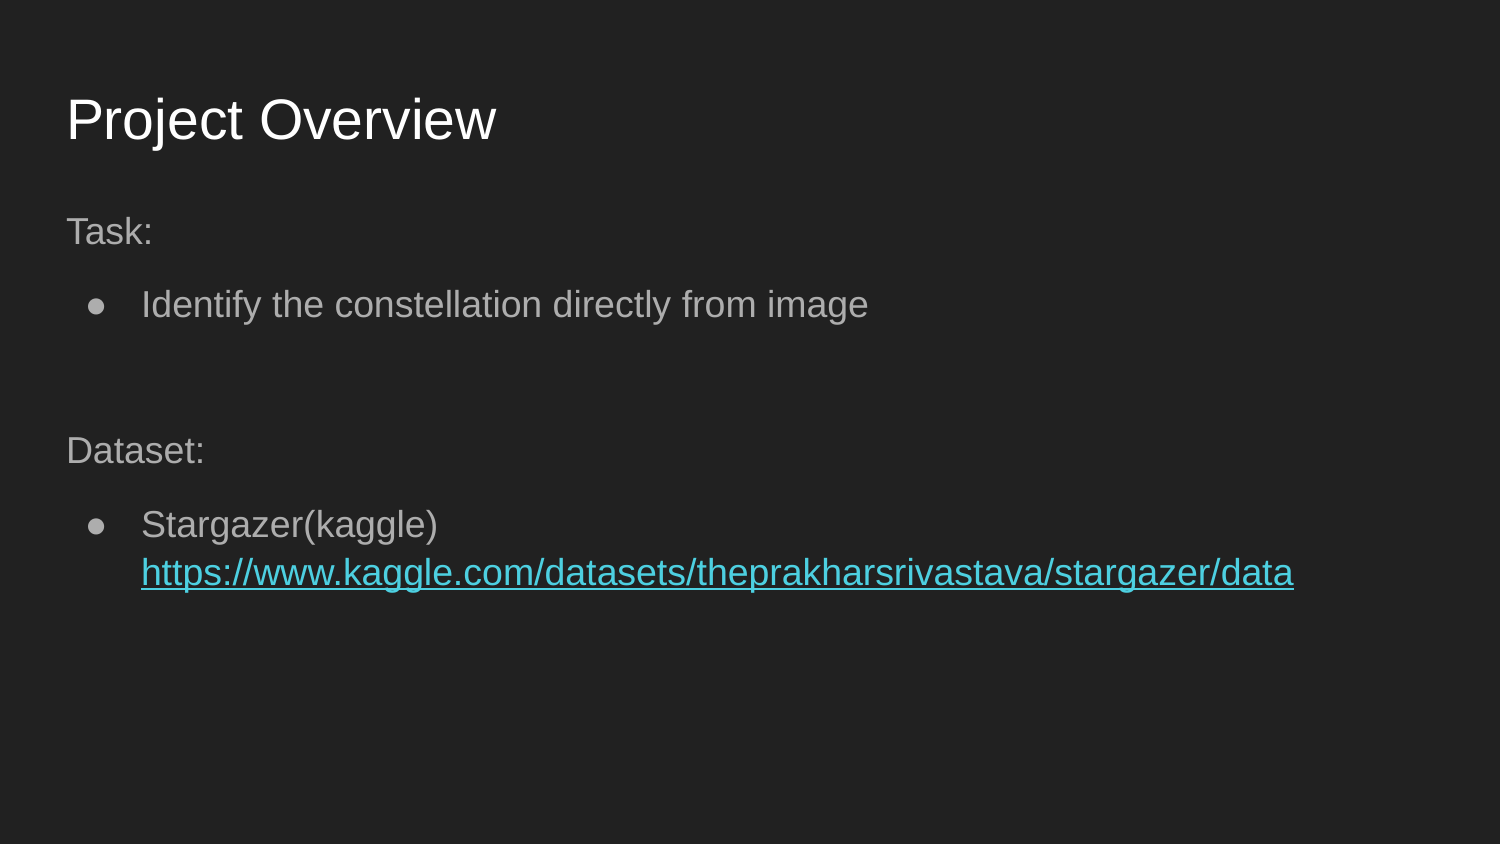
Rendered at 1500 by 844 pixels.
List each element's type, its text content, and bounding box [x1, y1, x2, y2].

title Project Overview [51, 72, 1449, 167]
list Task: Identify the constellation directly from image Dataset: Stargazer(kaggle) https://www.kaggle.com/datasets/theprakharsrivastava/stargazer/data [51, 189, 1449, 750]
